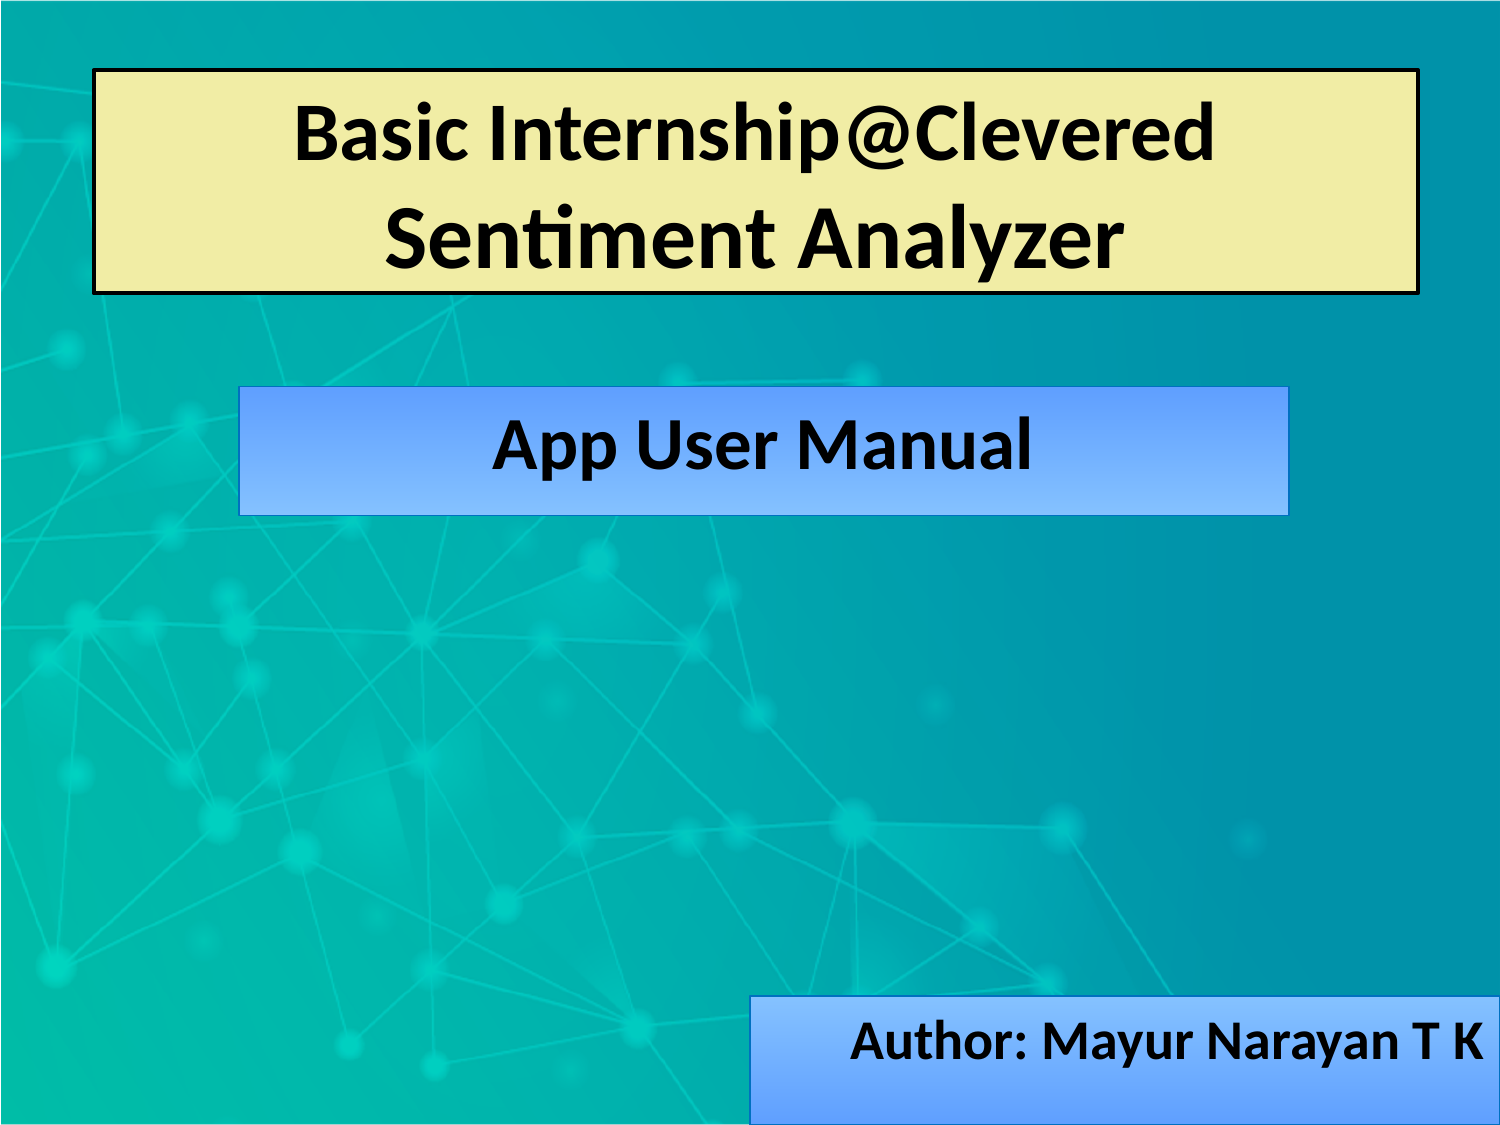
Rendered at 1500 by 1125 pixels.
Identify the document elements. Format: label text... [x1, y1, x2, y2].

text_box Basic Internship@Clevered Sentiment Analyzer [93, 70, 1418, 294]
picture [0, 0, 1500, 1125]
subtitle Author: Mayur Narayan T K [750, 996, 1500, 1125]
text_box App User Manual [238, 386, 1289, 516]
